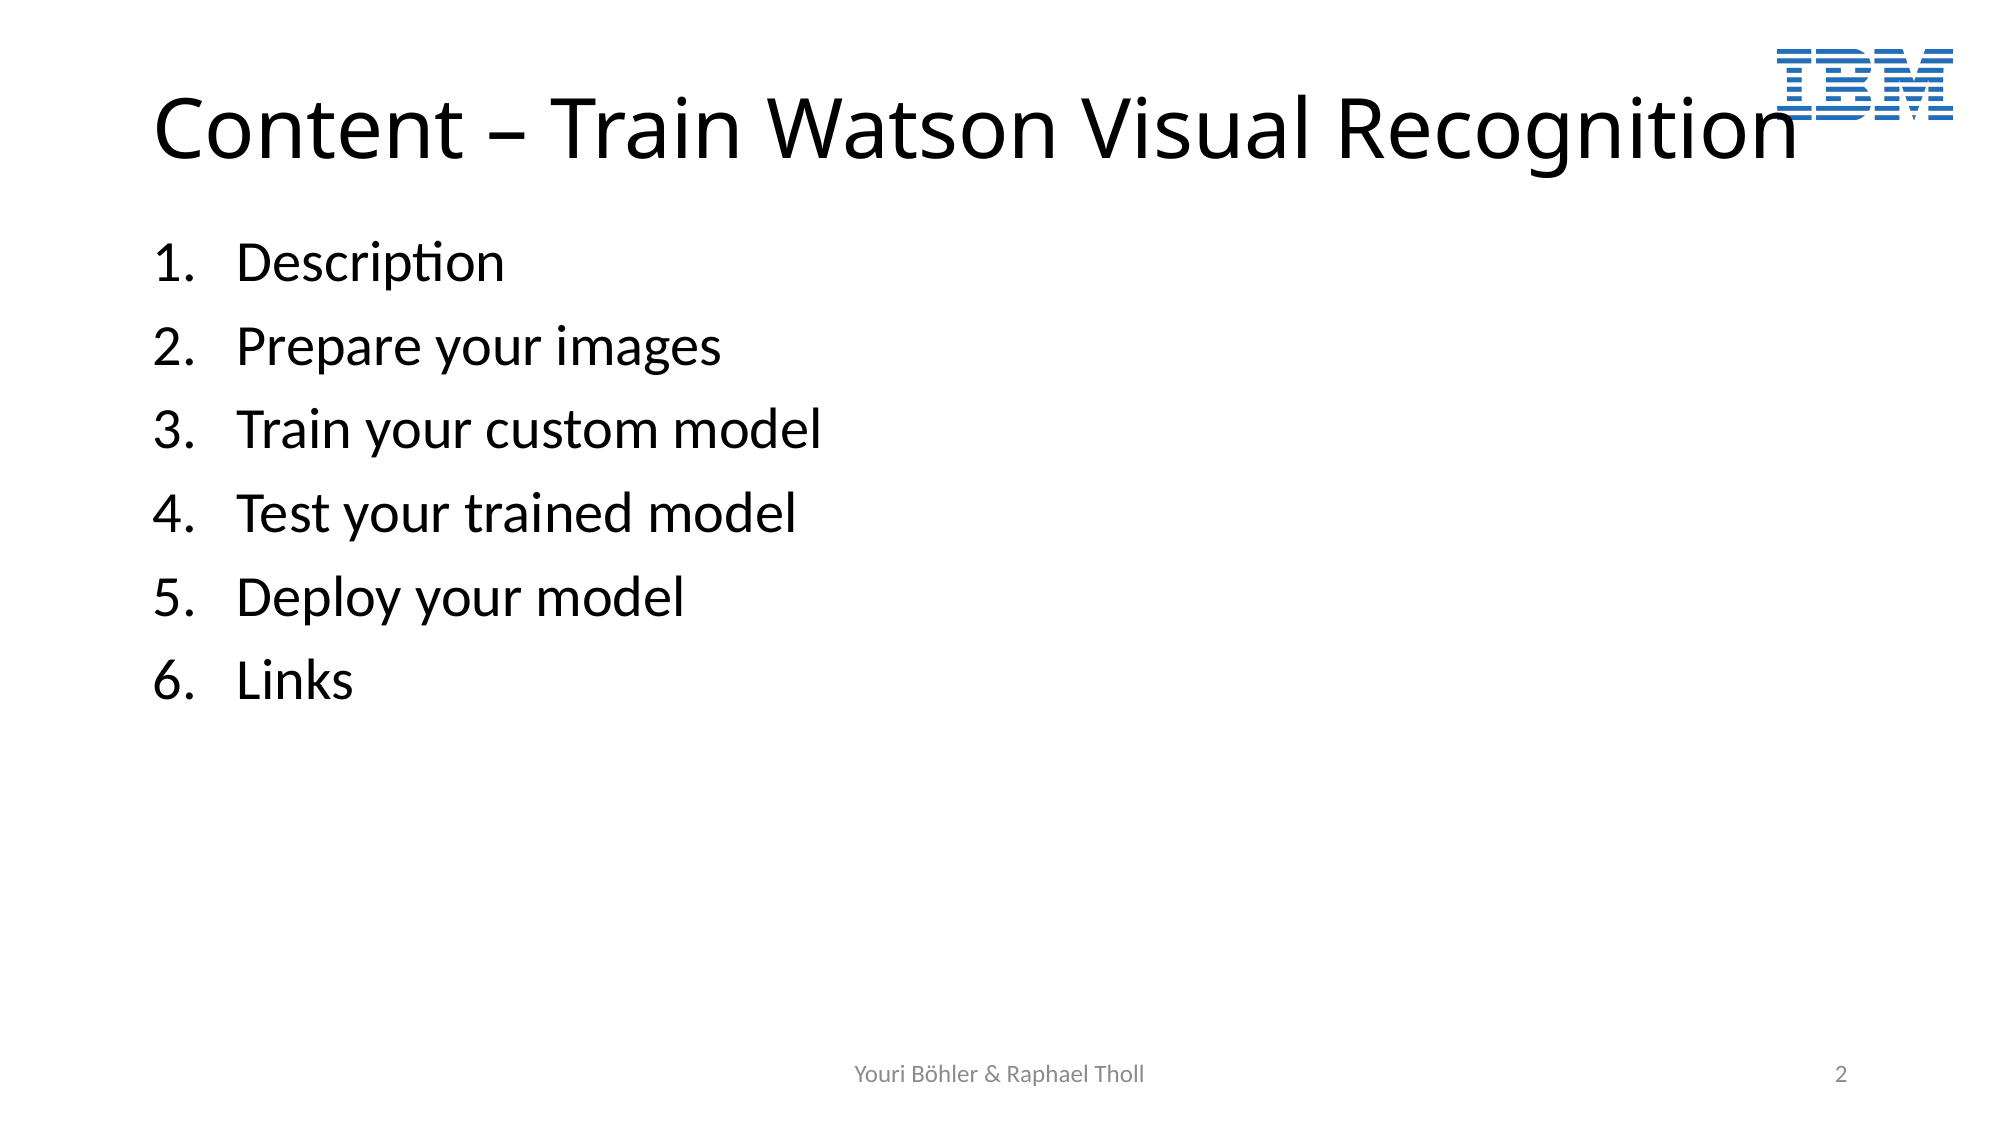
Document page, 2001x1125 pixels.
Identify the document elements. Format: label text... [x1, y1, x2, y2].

footer Youri Böhler & Raphael Tholl [662, 1042, 1338, 1103]
slide_number 2 [1412, 1042, 1863, 1103]
picture [1768, 40, 1962, 129]
list Description Prepare your images Train your custom model Test your trained model Deploy your model Links [137, 223, 1863, 1014]
title Content – Train Watson Visual Recognition [137, 59, 1863, 204]
